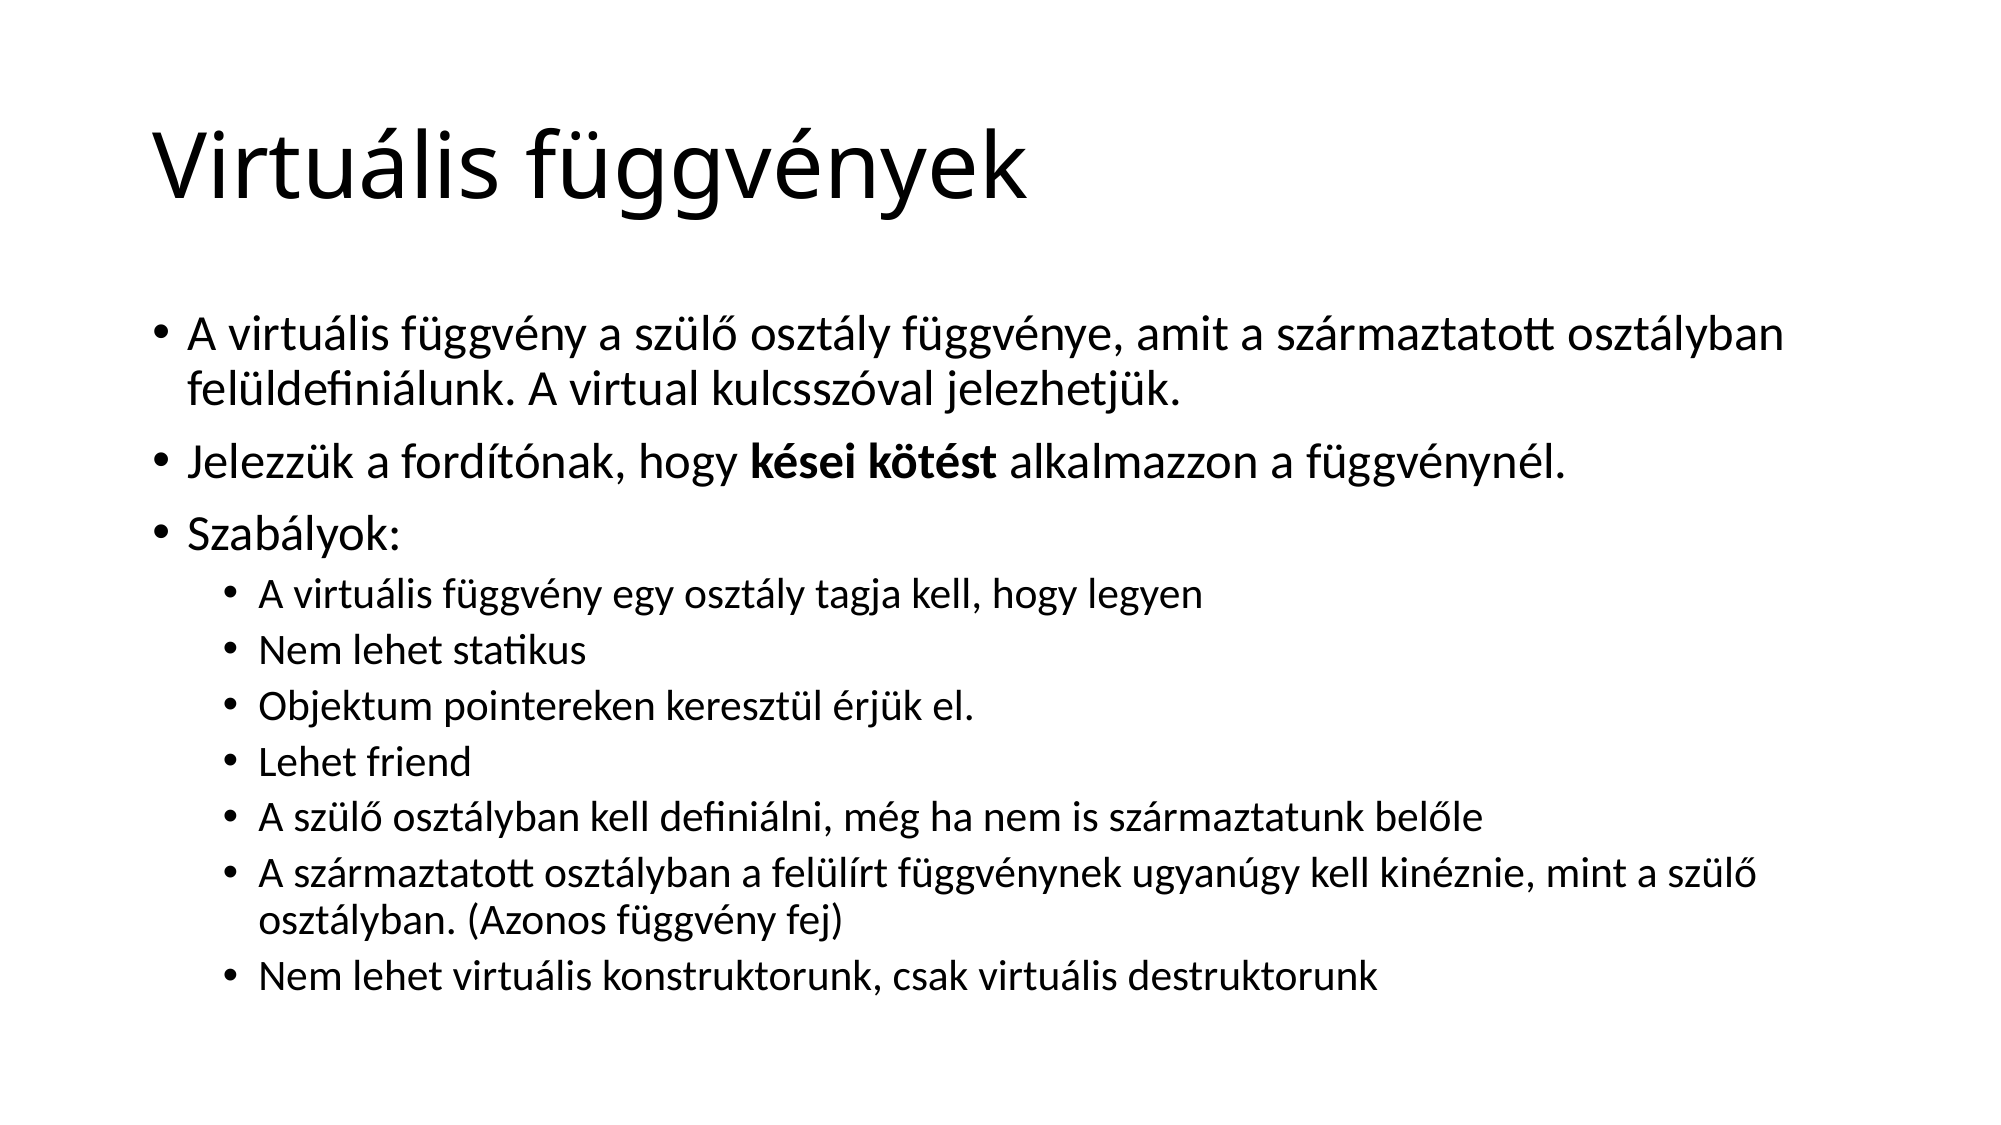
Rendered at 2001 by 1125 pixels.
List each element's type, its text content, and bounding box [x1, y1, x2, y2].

title Virtuális függvények [137, 59, 1863, 278]
list A virtuális függvény a szülő osztály függvénye, amit a származtatott osztályban felüldefiniálunk. A virtual kulcsszóval jelezhetjük. Jelezzük a fordítónak, hogy kései kötést alkalmazzon a függvénynél. Szabályok: A virtuális függvény egy osztály tagja kell, hogy legyen Nem lehet statikus Objektum pointereken keresztül érjük el. Lehet friend A szülő osztályban kell definiálni, még ha nem is származtatunk belőle A származtatott osztályban a felülírt függvénynek ugyanúgy kell kinéznie, mint a szülő osztályban. (Azonos függvény fej) Nem lehet virtuális konstruktorunk, csak virtuális destruktorunk [137, 299, 1863, 1014]
